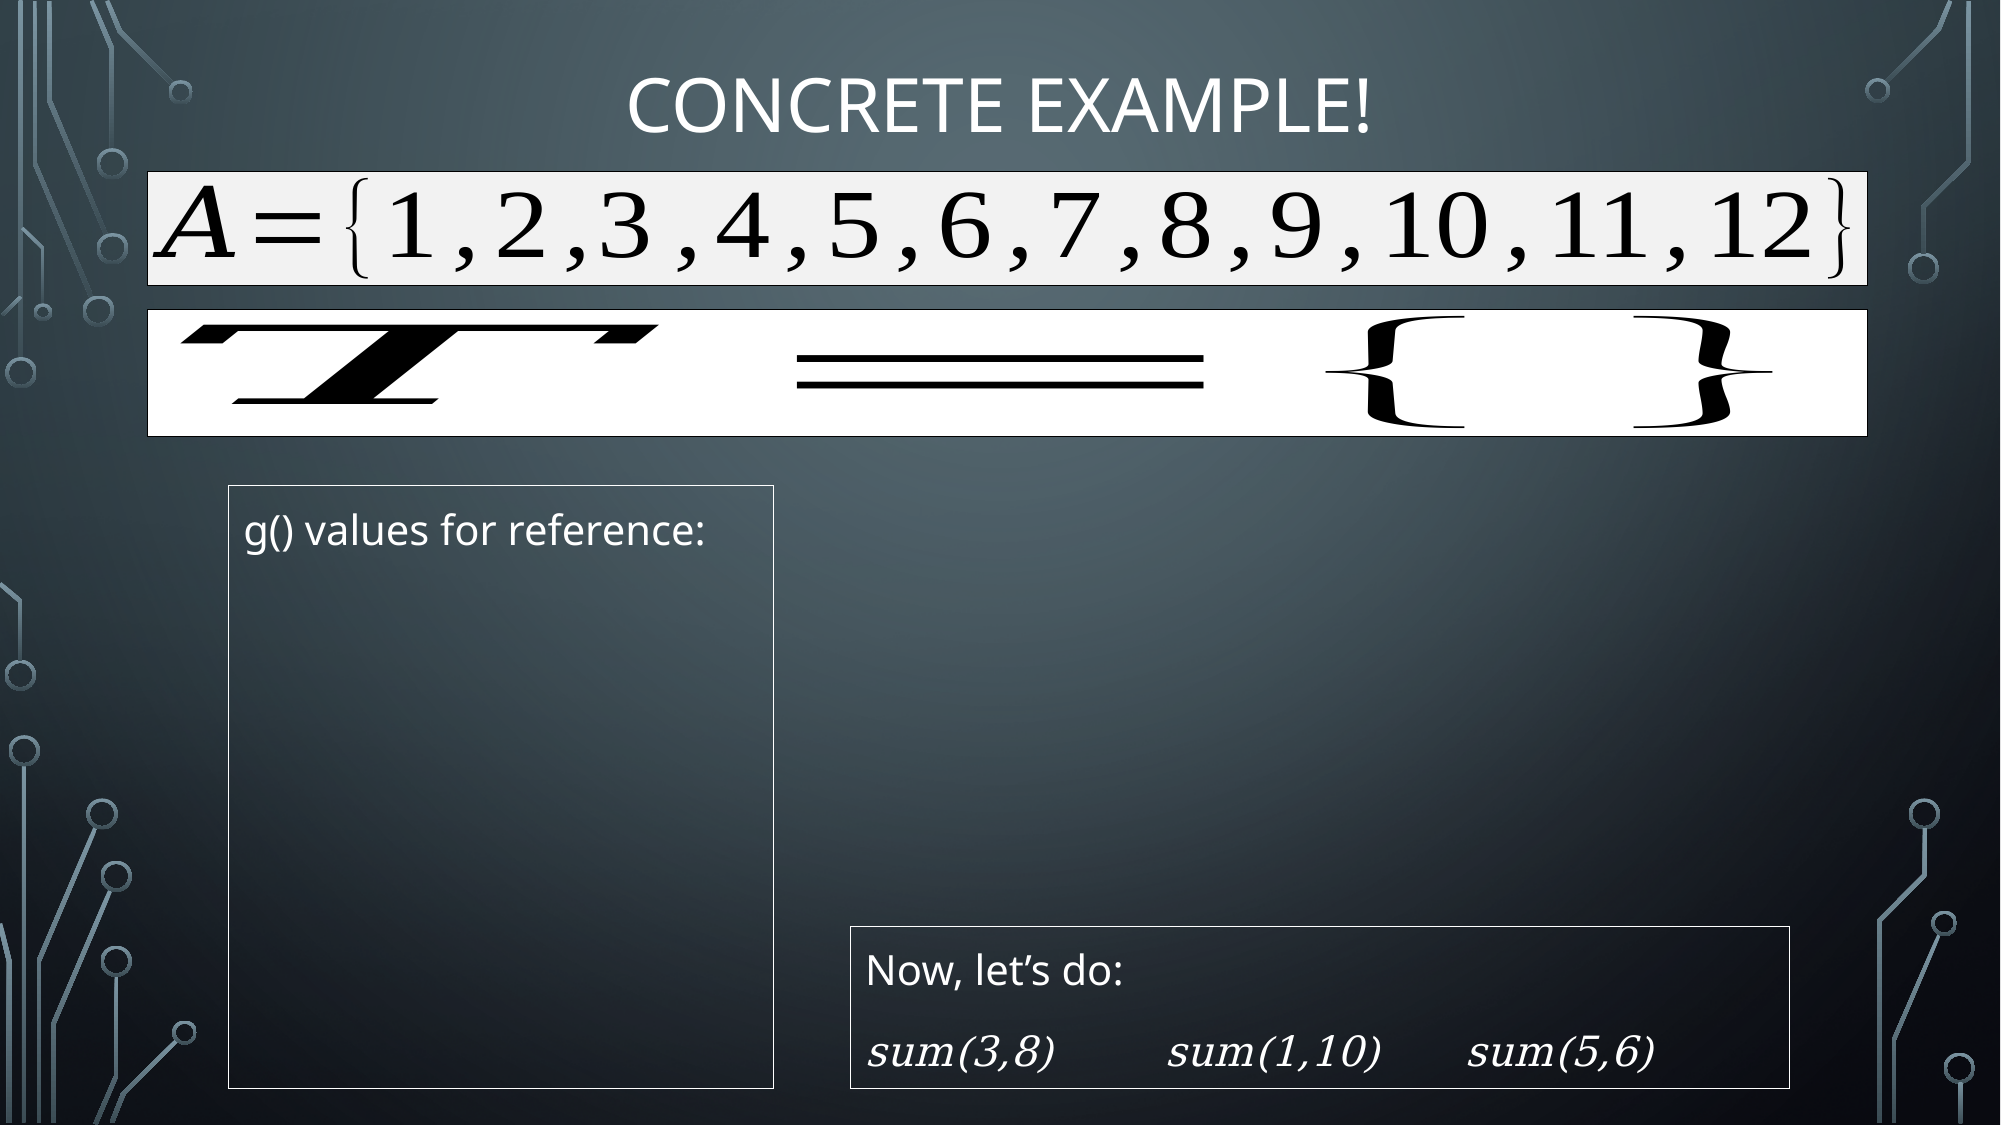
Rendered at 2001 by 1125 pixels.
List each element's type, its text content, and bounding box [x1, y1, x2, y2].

title Concrete Example! [187, 37, 1813, 171]
text_box Now, let’s do: sum(3,8) sum(1,10) sum(5,6) [850, 926, 1790, 1089]
